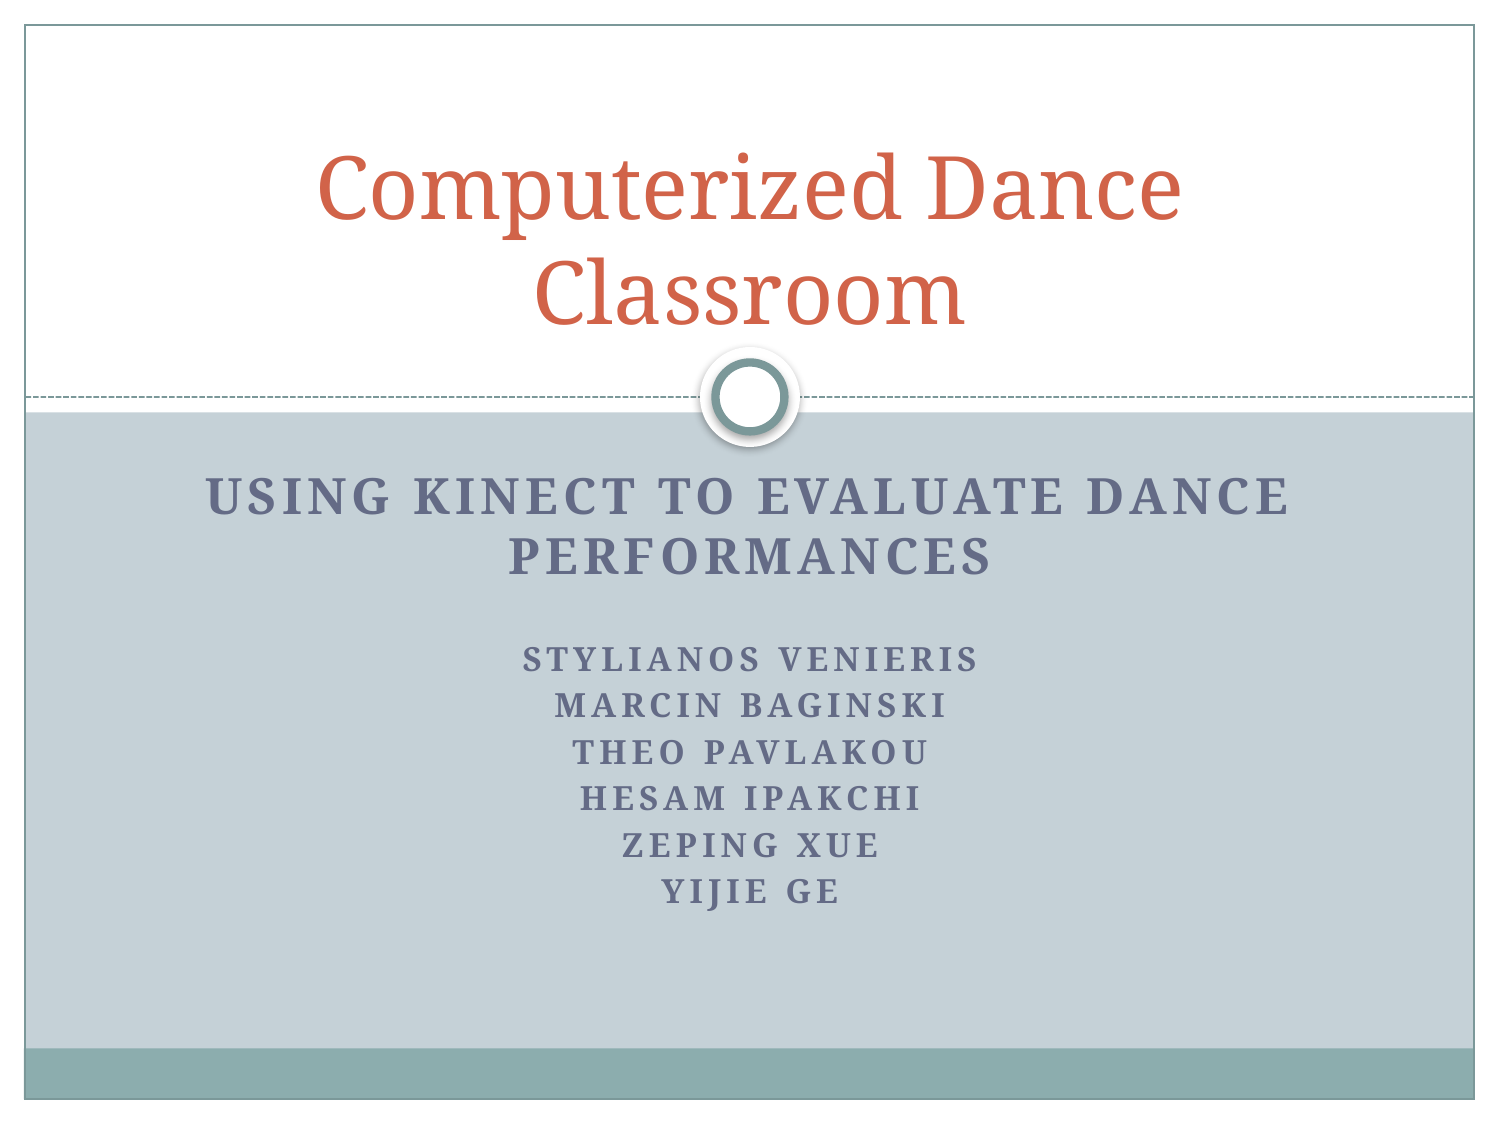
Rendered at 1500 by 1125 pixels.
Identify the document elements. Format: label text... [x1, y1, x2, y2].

title Computerized Dance Classroom [112, 62, 1388, 350]
subtitle Using kinect to evaluate dance performances Stylianos venieris Marcin baginski Theo pavlakou Hesam ipakchi Zeping xue Yijie ge [82, 457, 1418, 973]
